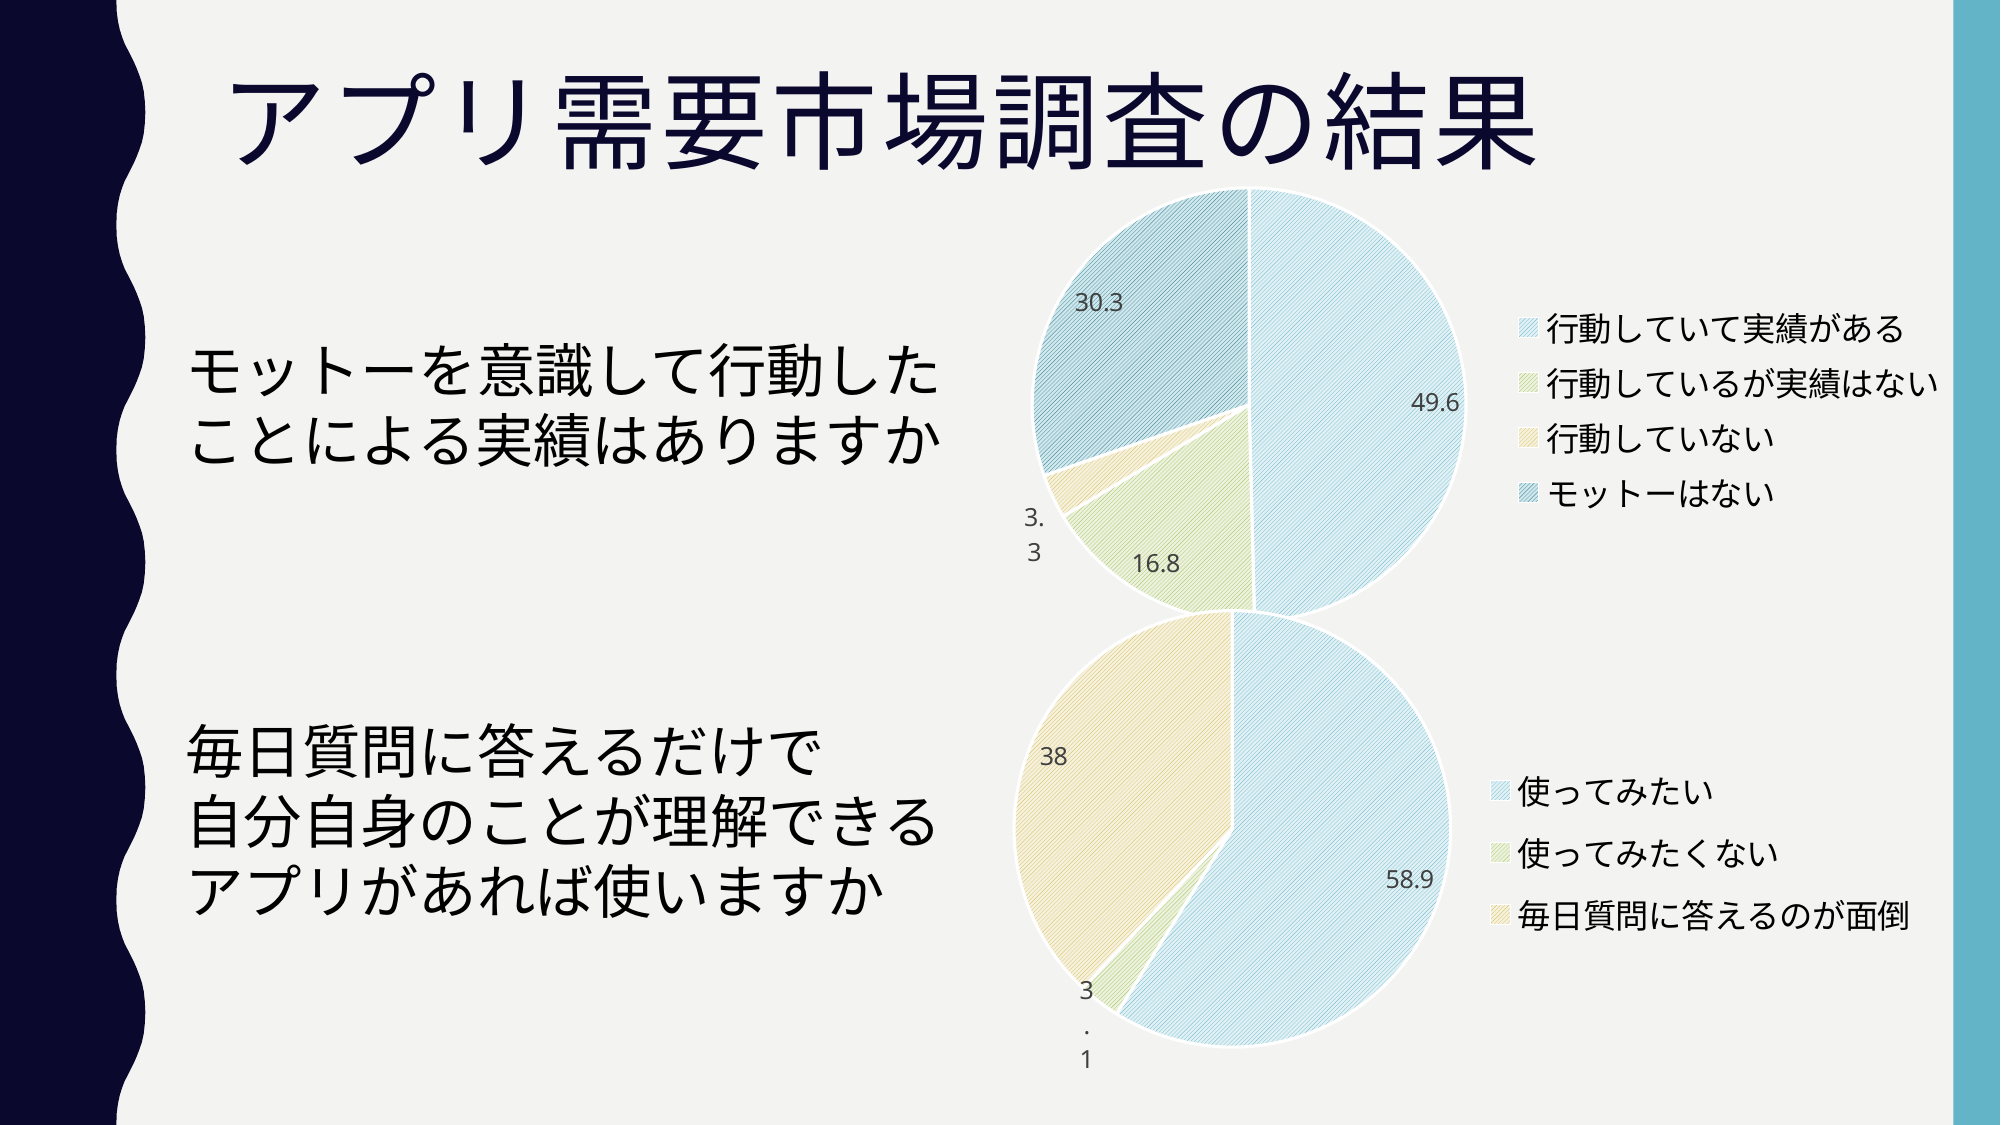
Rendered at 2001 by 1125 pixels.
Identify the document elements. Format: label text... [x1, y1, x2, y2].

title アプリ需要市場調査の結果 [205, 62, 1875, 308]
text_box 毎日質問に答えるだけで 自分自身のことが理解できるアプリがあれば使いますか [171, 707, 976, 933]
text_box モットーを意識して行動した ことによる実績はありますか [171, 326, 955, 482]
chart [955, 178, 1965, 1077]
